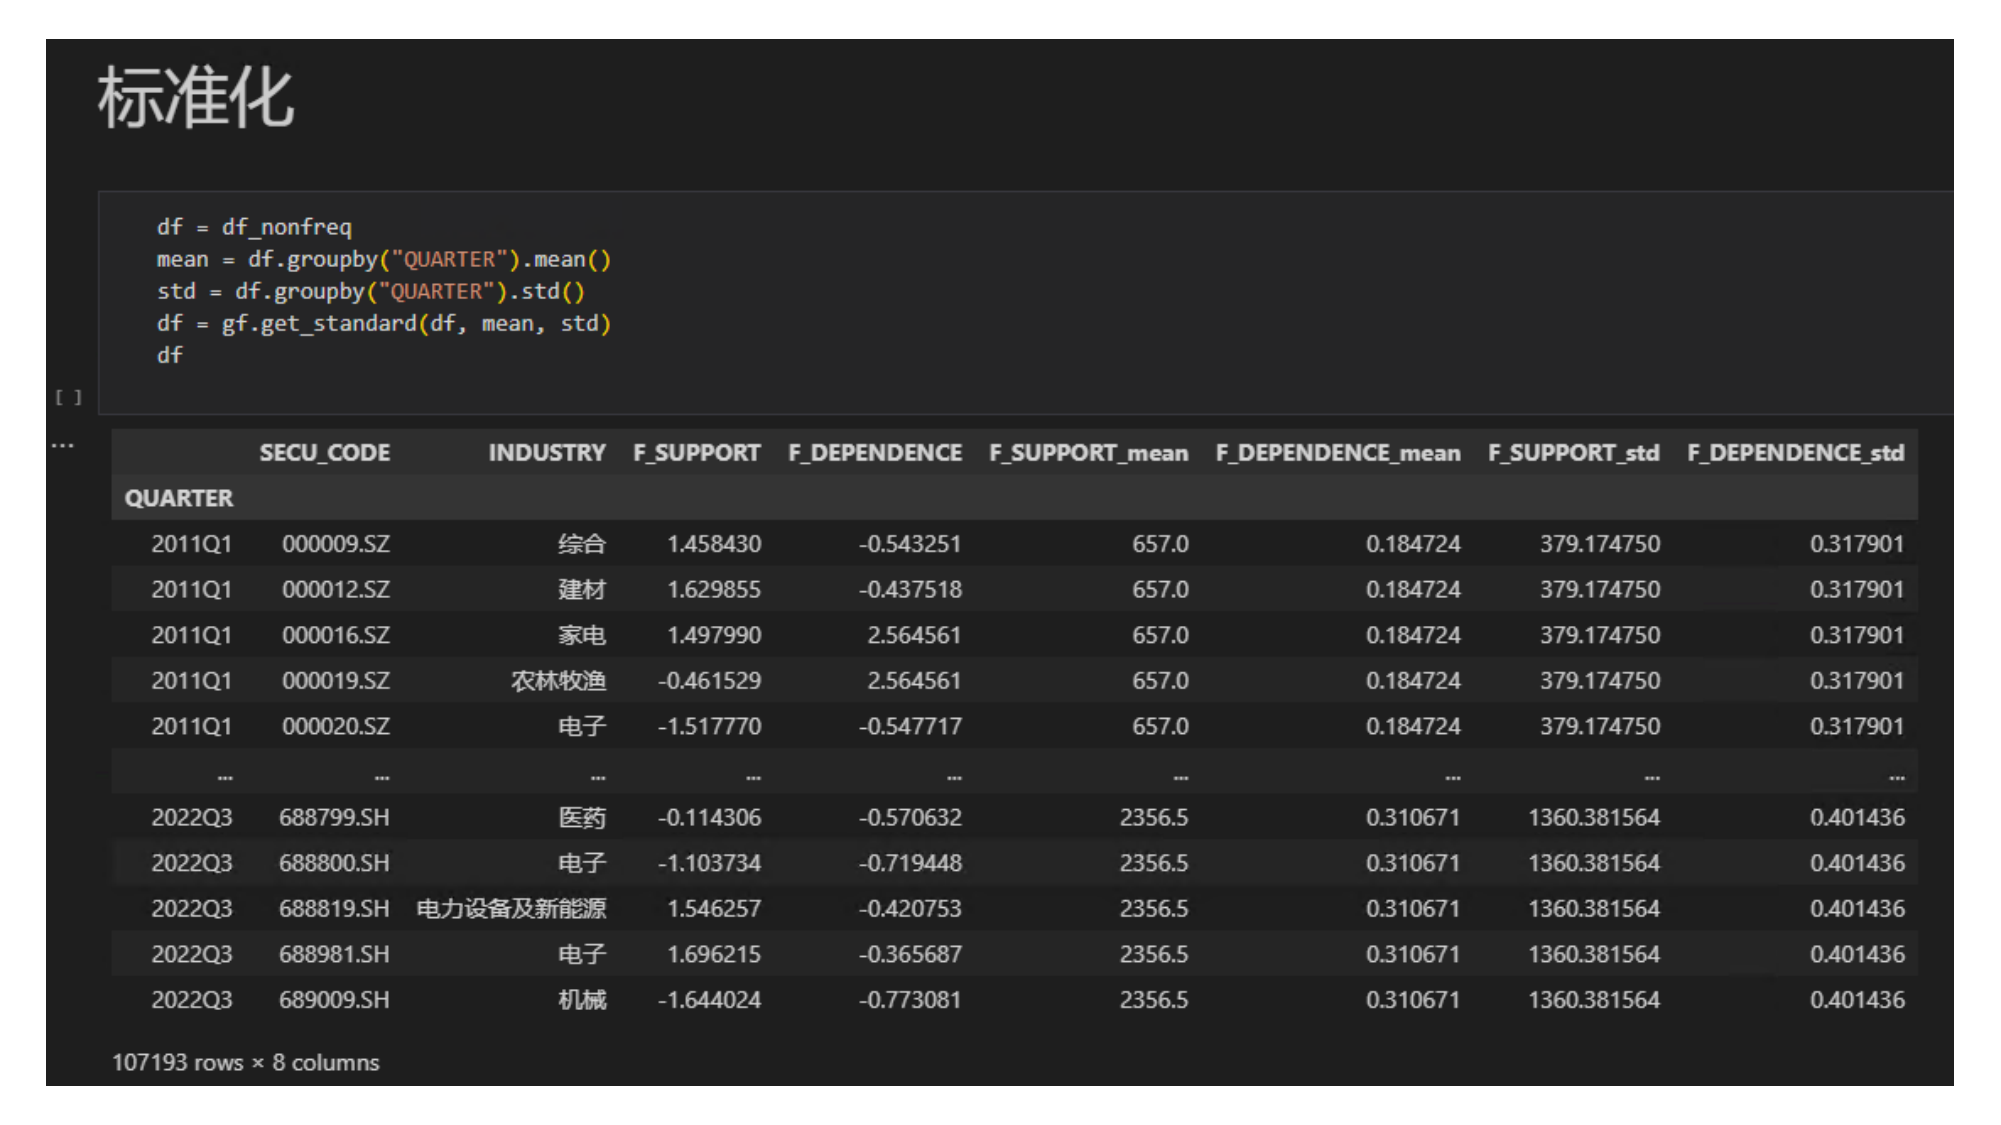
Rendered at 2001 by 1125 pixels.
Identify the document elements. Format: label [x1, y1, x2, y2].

picture [46, 39, 1954, 1086]
